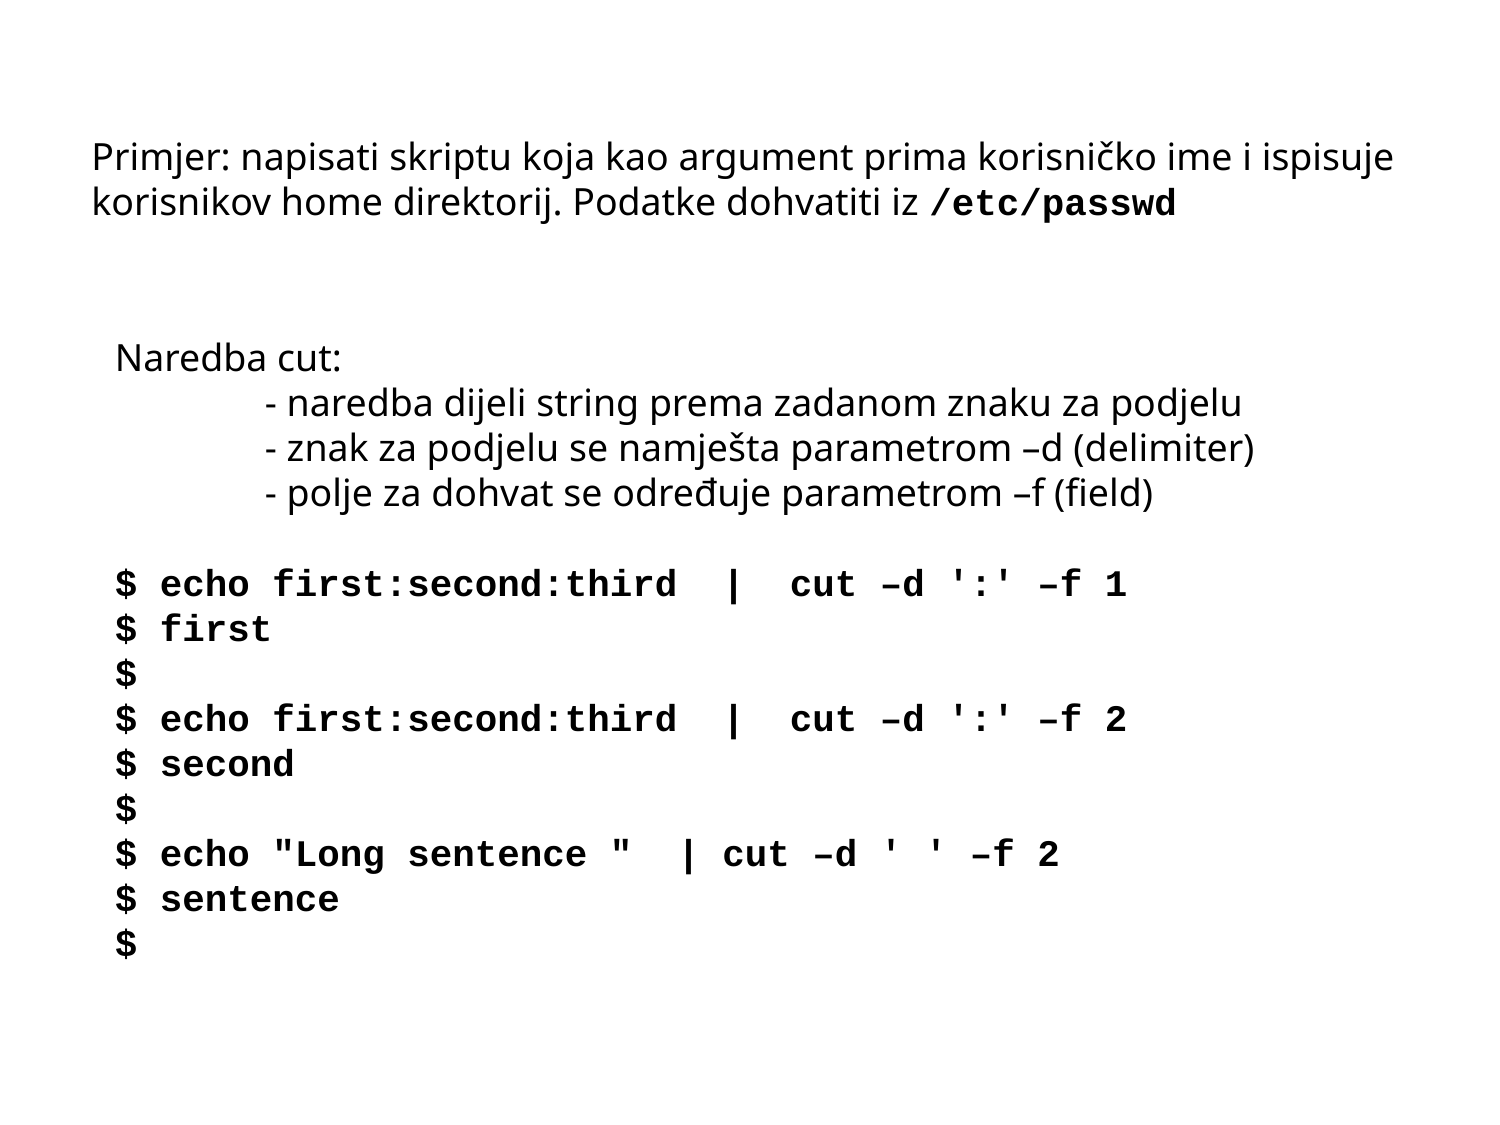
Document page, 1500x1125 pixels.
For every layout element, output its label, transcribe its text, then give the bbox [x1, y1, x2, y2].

text_box Primjer: napisati skriptu koja kao argument prima korisničko ime i ispisuje korisnikov home direktorij. Podatke dohvatiti iz /etc/passwd [76, 125, 1451, 231]
text_box Naredba cut: - naredba dijeli string prema zadanom znaku za podjelu - znak za podjelu se namješta parametrom –d (delimiter) - polje za dohvat se određuje parametrom –f (field) $ echo first:second:third | cut –d ':' –f 1 $ first $ $ echo first:second:third | cut –d ':' –f 2 $ second $ $ echo "Long sentence " | cut –d ' ' –f 2 $ sentence $ [100, 326, 1453, 971]
